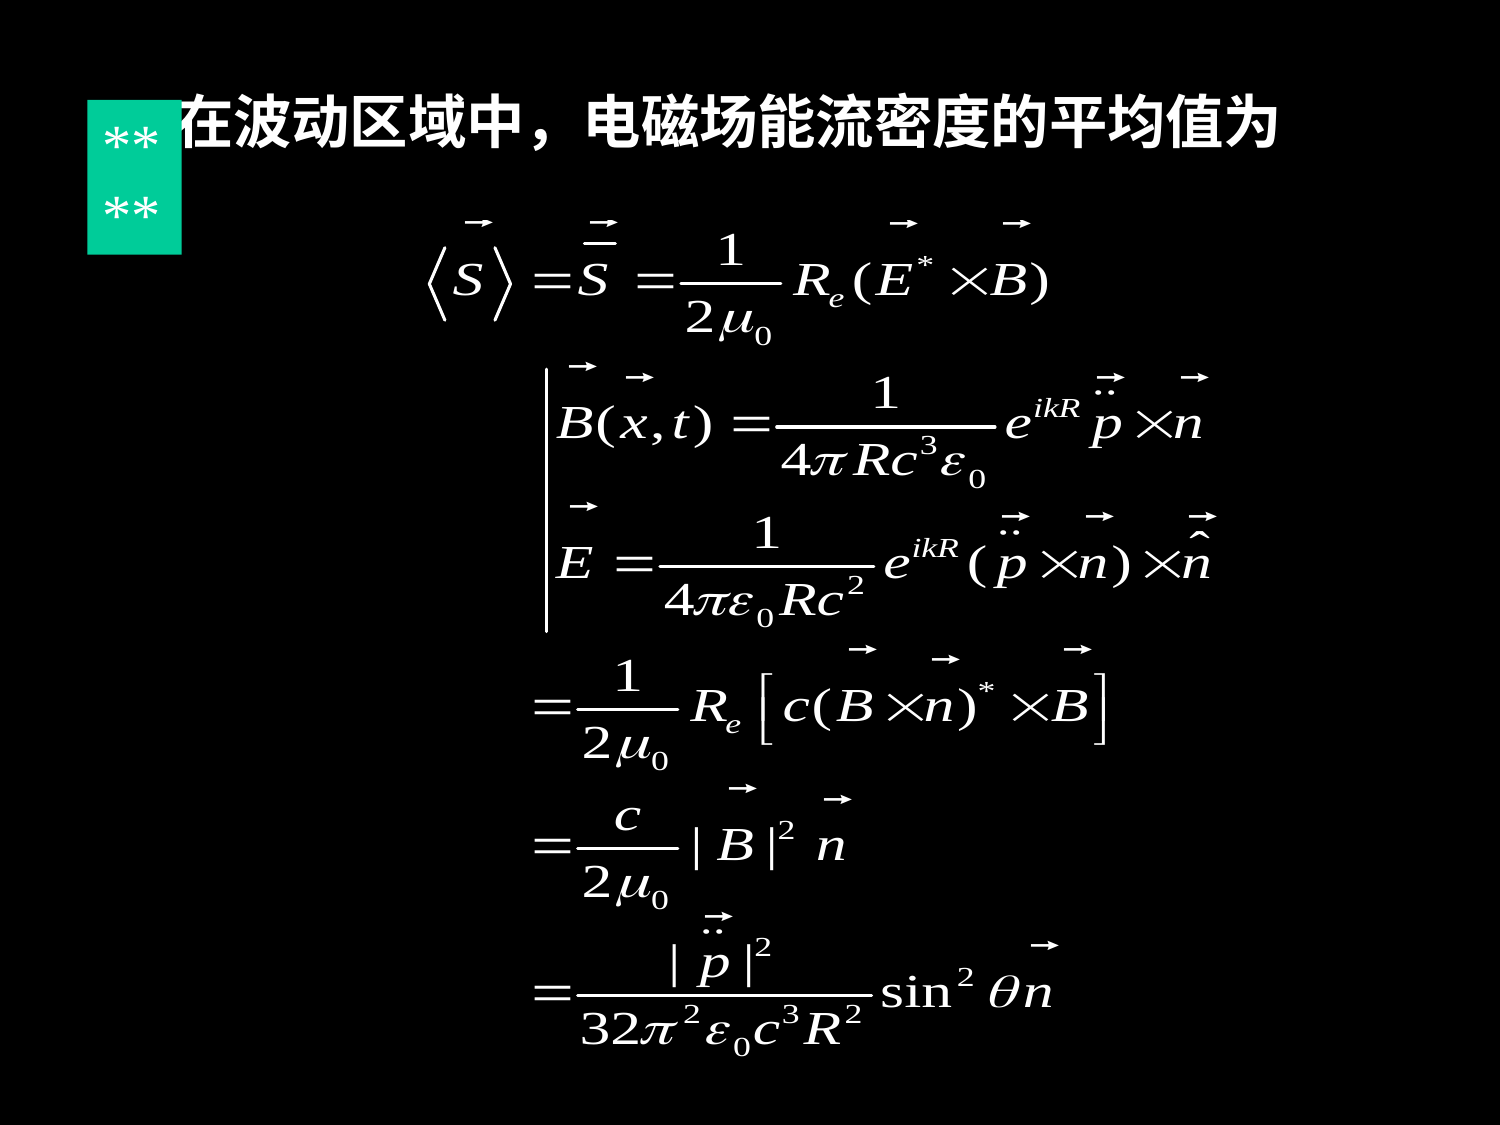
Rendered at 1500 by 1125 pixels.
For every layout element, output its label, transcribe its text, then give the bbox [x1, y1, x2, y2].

text_box 在波动区域中，电磁场能流密度的平均值为 [160, 78, 1297, 163]
title a) 辐射场的能流密度 [125, 37, 1400, 175]
text_box **** [87, 99, 182, 255]
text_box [417, 219, 1225, 1069]
